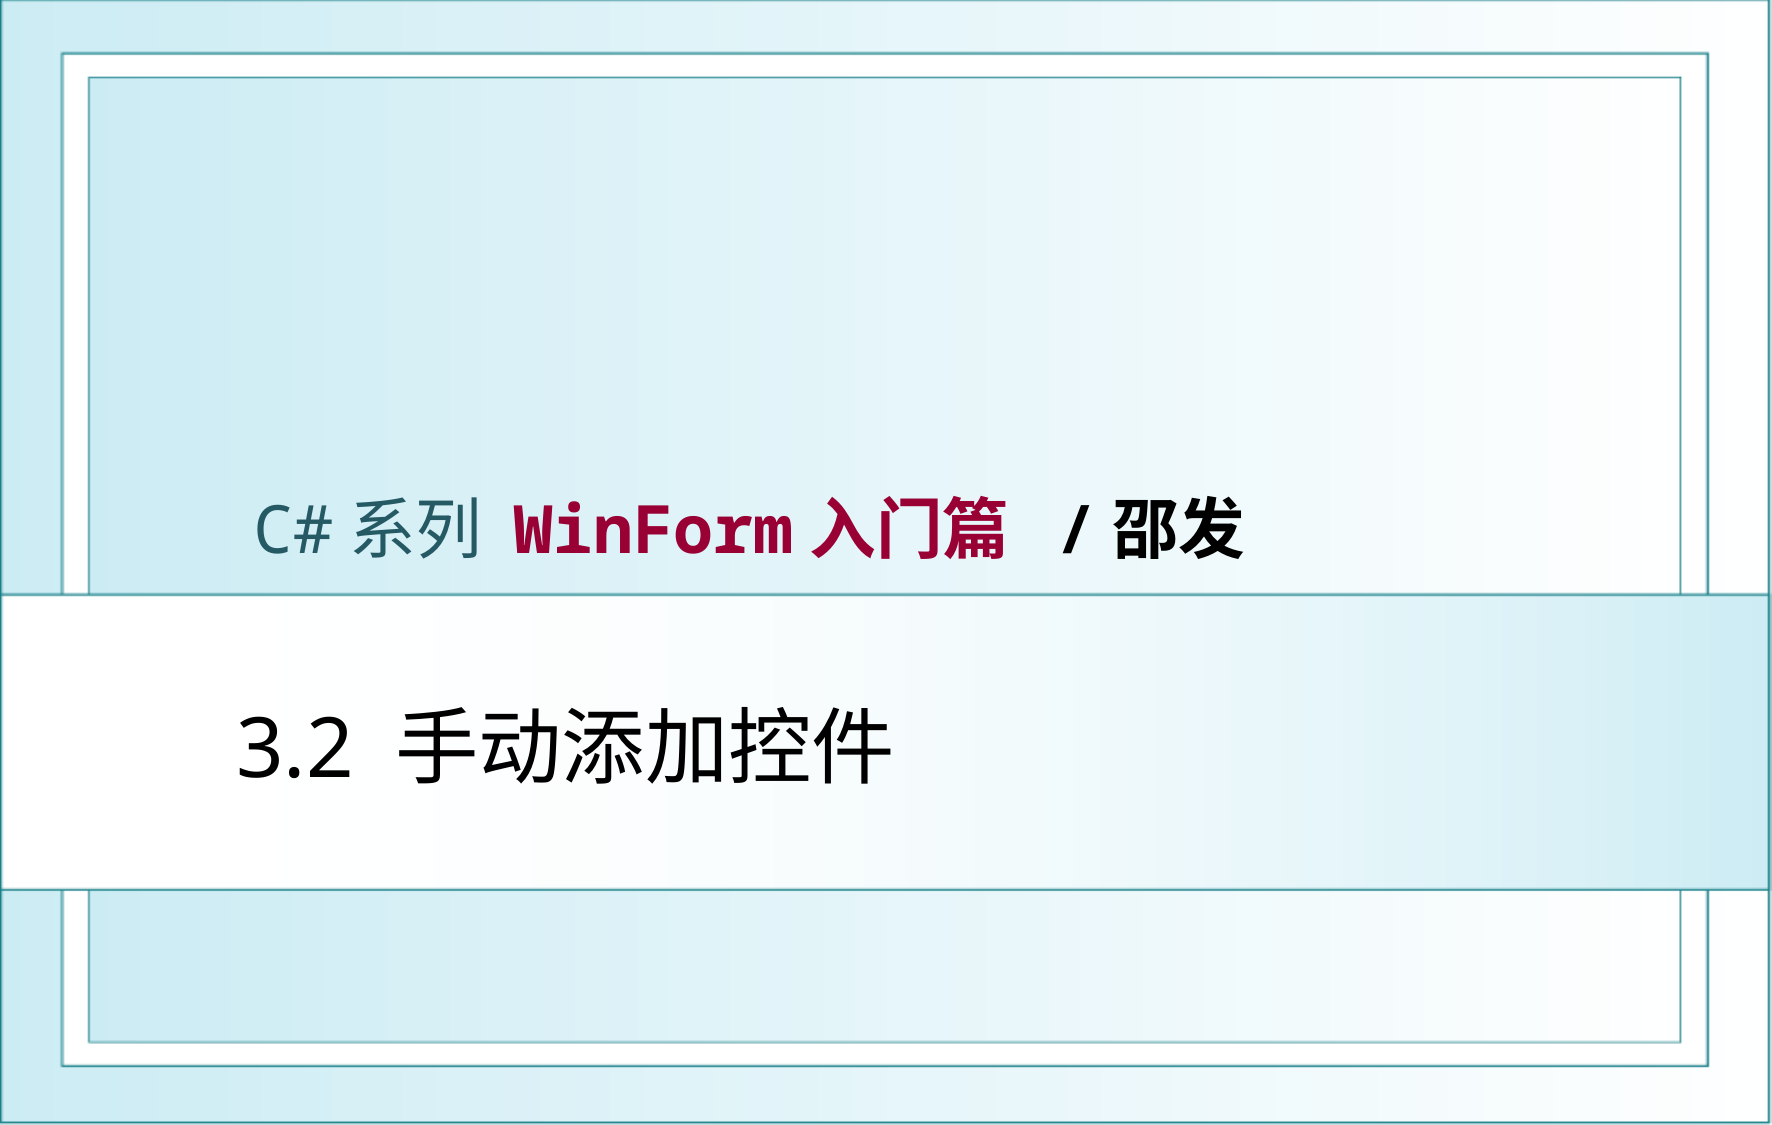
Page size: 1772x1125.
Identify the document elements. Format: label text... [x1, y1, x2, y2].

title 3.2 手动添加控件 [221, 612, 1610, 875]
subtitle C#系列 WinForm入门篇 /邵发 [118, 385, 1501, 575]
picture [0, 0, 1772, 1125]
